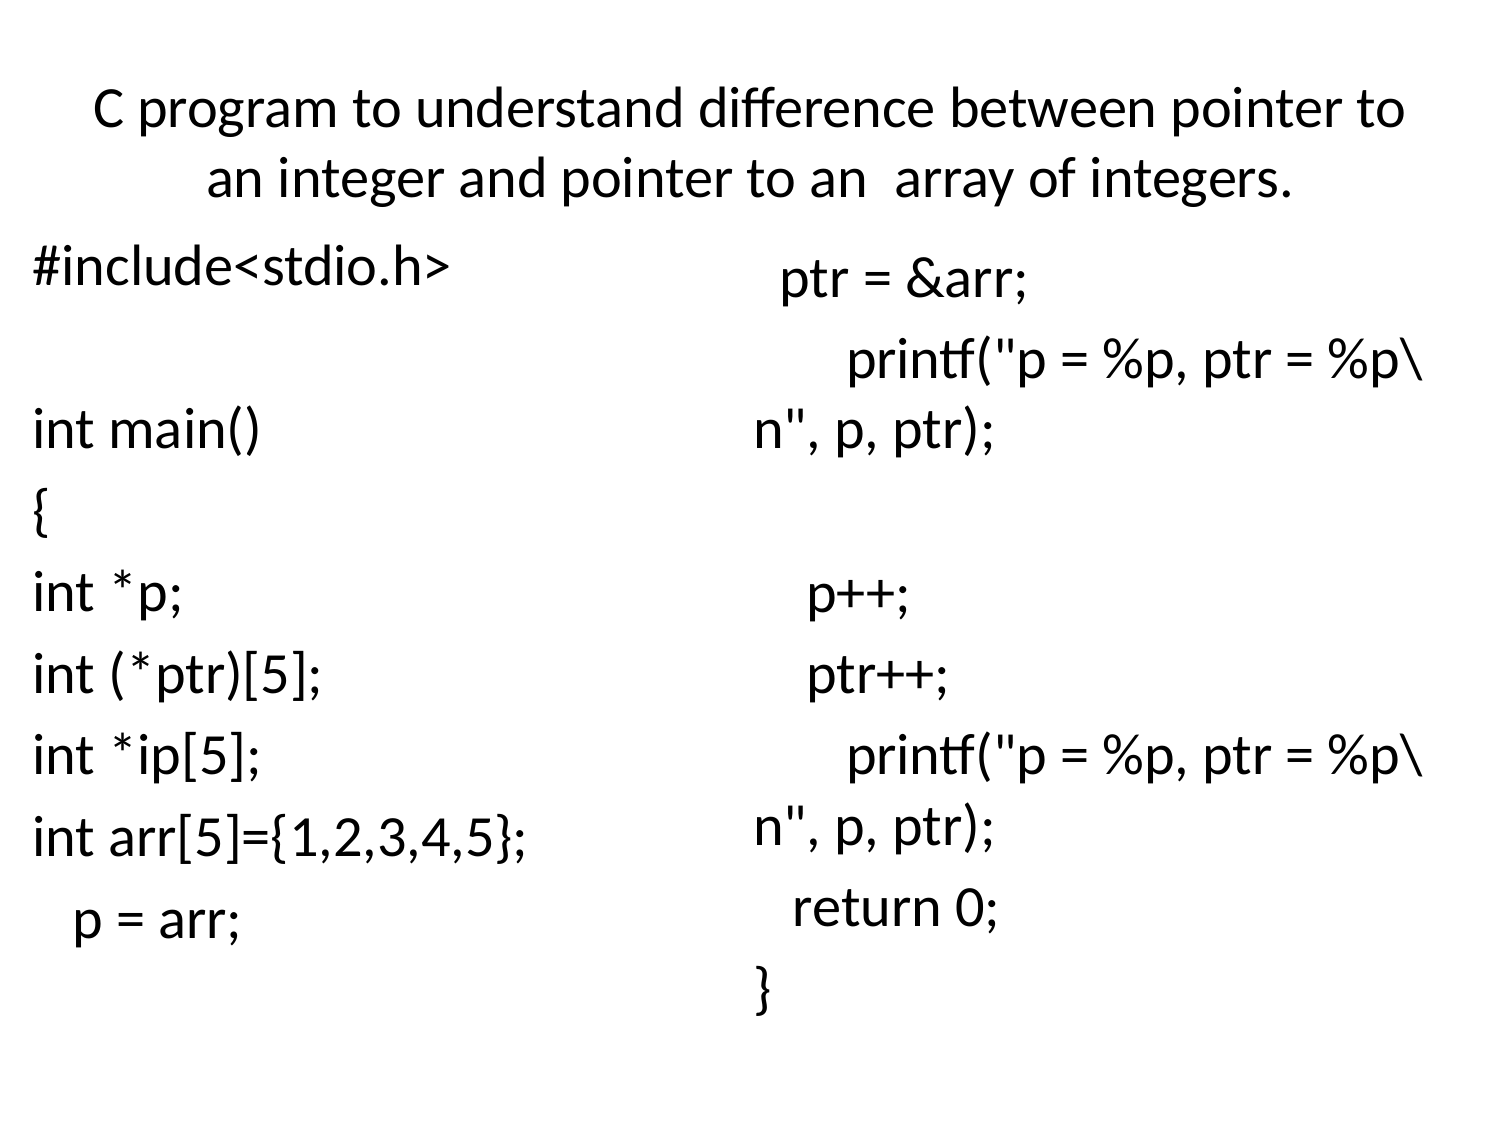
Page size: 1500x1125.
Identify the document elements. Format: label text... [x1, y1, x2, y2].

list ptr = &arr; printf("p = %p, ptr = %p\n", p, ptr); p++; ptr++; printf("p = %p, ptr = %p\n", p, ptr); return 0; } [738, 231, 1500, 1125]
title C program to understand difference between pointer to an integer and pointer to an array of integers. [75, 45, 1425, 231]
list #include<stdio.h> int main() { int *p; int (*ptr)[5]; int *ip[5]; int arr[5]={1,2,3,4,5}; p = arr; [17, 219, 738, 1125]
